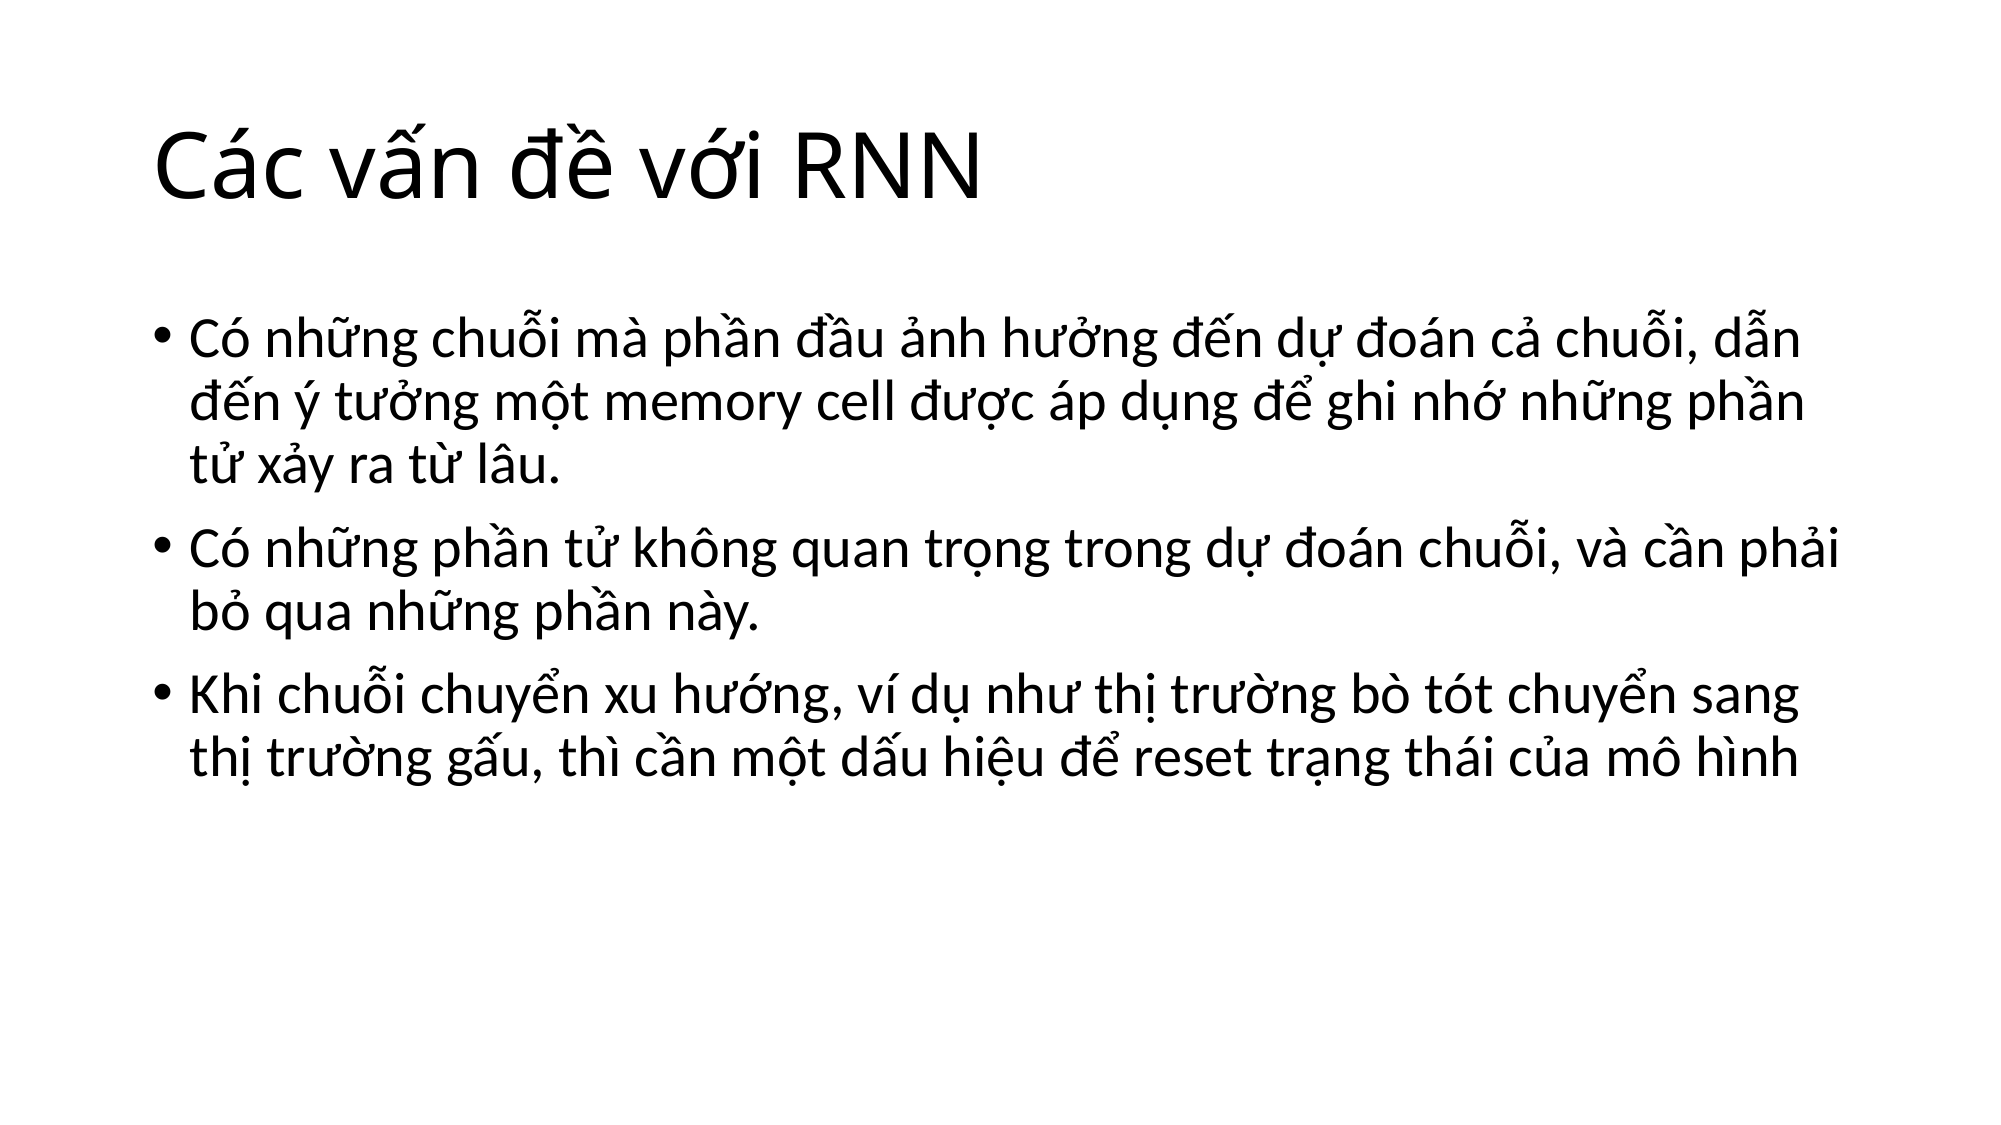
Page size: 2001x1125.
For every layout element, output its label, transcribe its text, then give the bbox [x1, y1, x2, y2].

title Các vấn đề với RNN [137, 59, 1863, 278]
list Có những chuỗi mà phần đầu ảnh hưởng đến dự đoán cả chuỗi, dẫn đến ý tưởng một memory cell được áp dụng để ghi nhớ những phần tử xảy ra từ lâu. Có những phần tử không quan trọng trong dự đoán chuỗi, và cần phải bỏ qua những phần này. Khi chuỗi chuyển xu hướng, ví dụ như thị trường bò tót chuyển sang thị trường gấu, thì cần một dấu hiệu để reset trạng thái của mô hình [137, 299, 1863, 1014]
